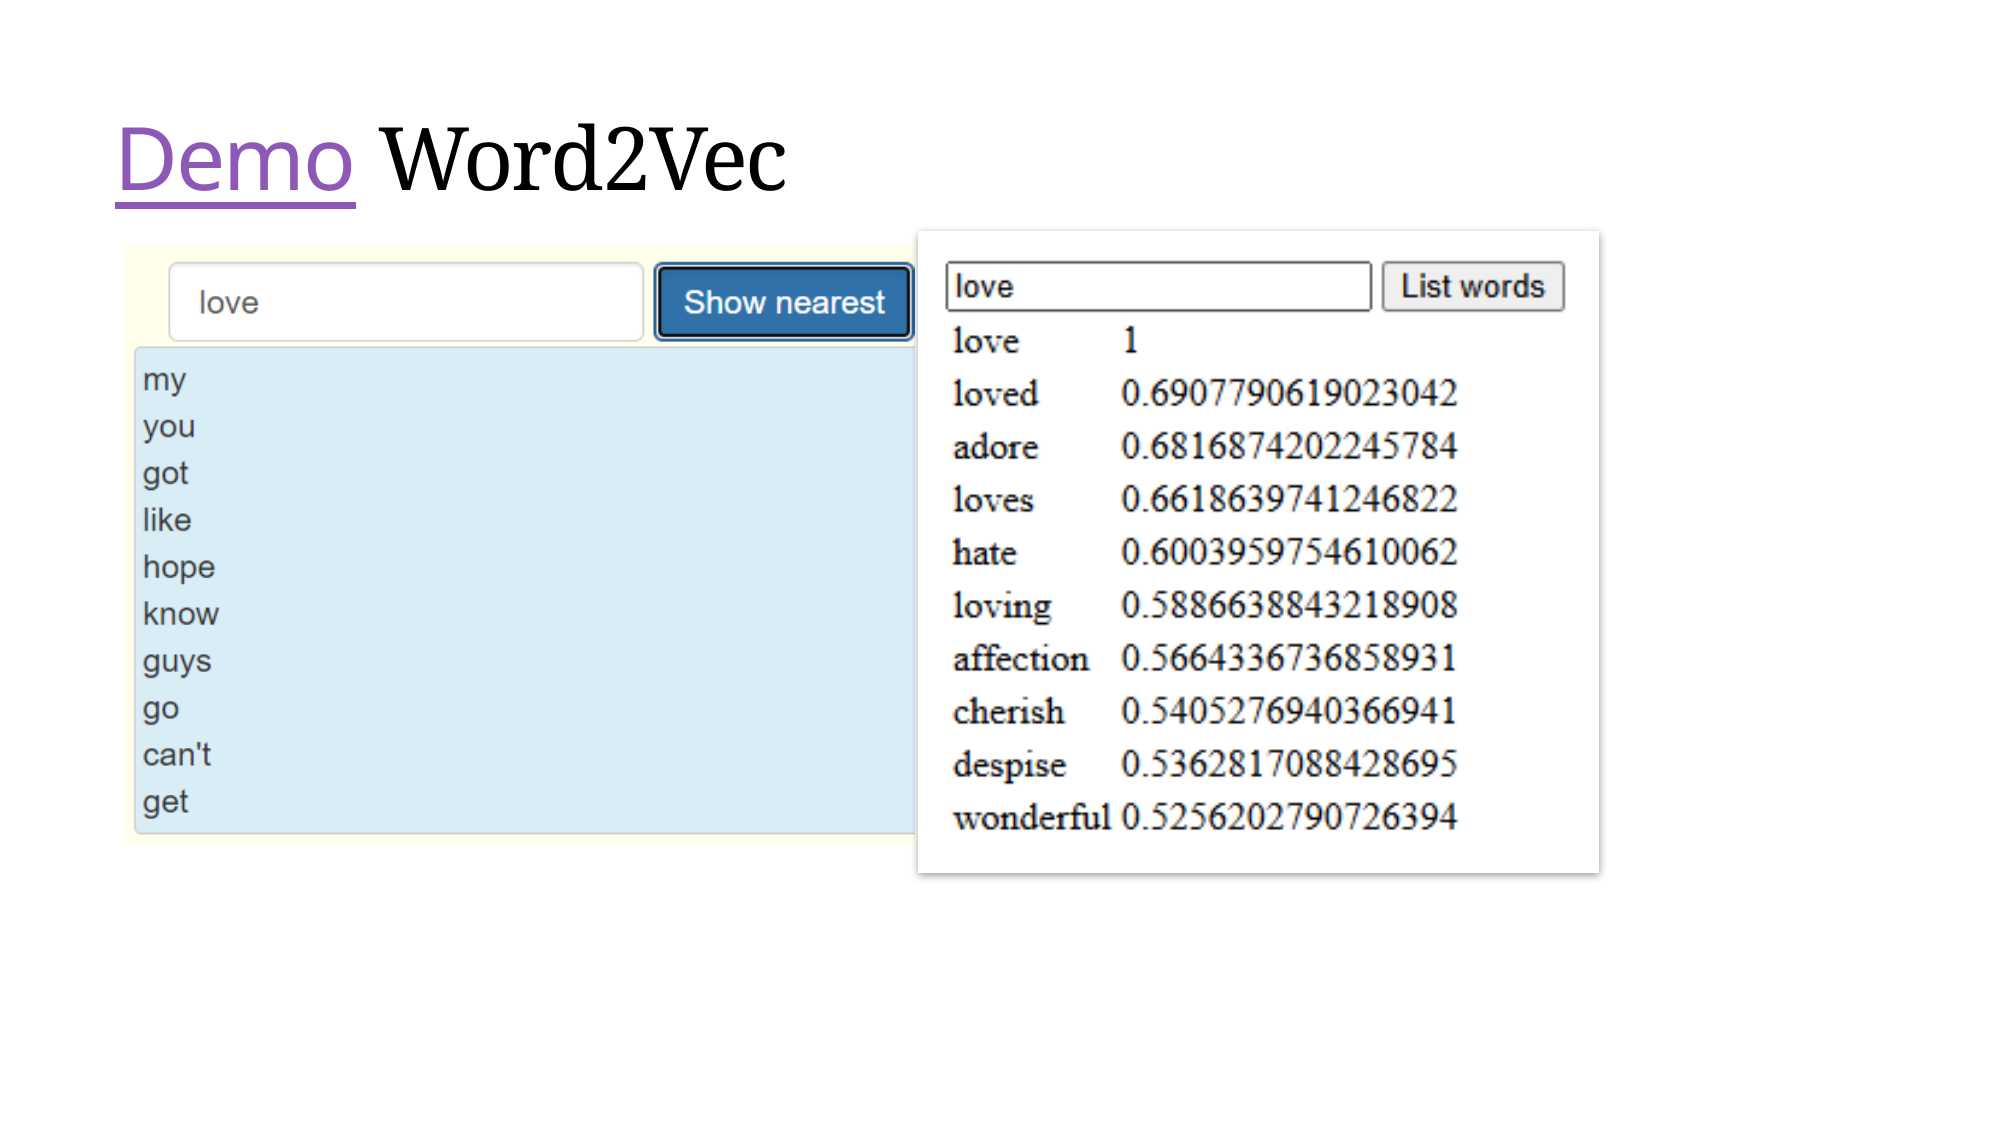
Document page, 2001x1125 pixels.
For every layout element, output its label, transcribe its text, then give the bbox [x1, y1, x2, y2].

picture [125, 245, 915, 844]
title Word2Vec Demo [99, 24, 1900, 225]
picture [933, 245, 1585, 859]
